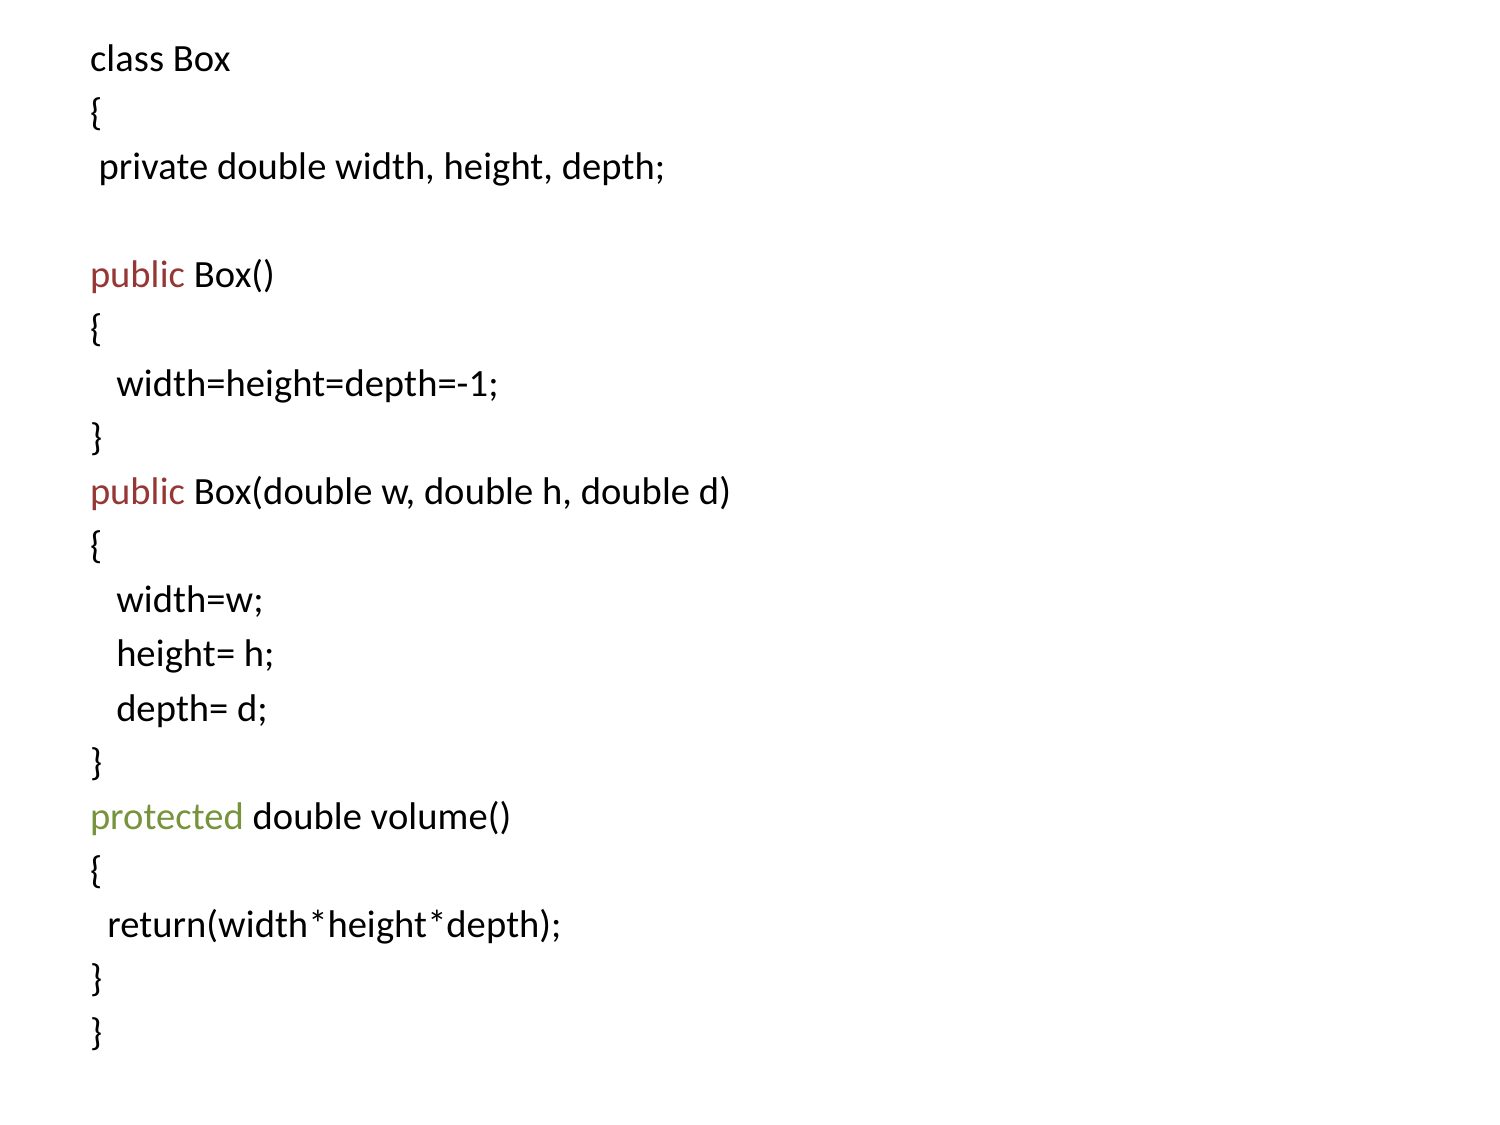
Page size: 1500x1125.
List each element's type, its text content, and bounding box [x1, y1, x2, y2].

list class Box { private double width, height, depth; public Box() { width=height=depth=-1; } public Box(double w, double h, double d) { width=w; height= h; depth= d; } protected double volume() { return(width*height*depth); } } [75, 24, 1425, 1075]
